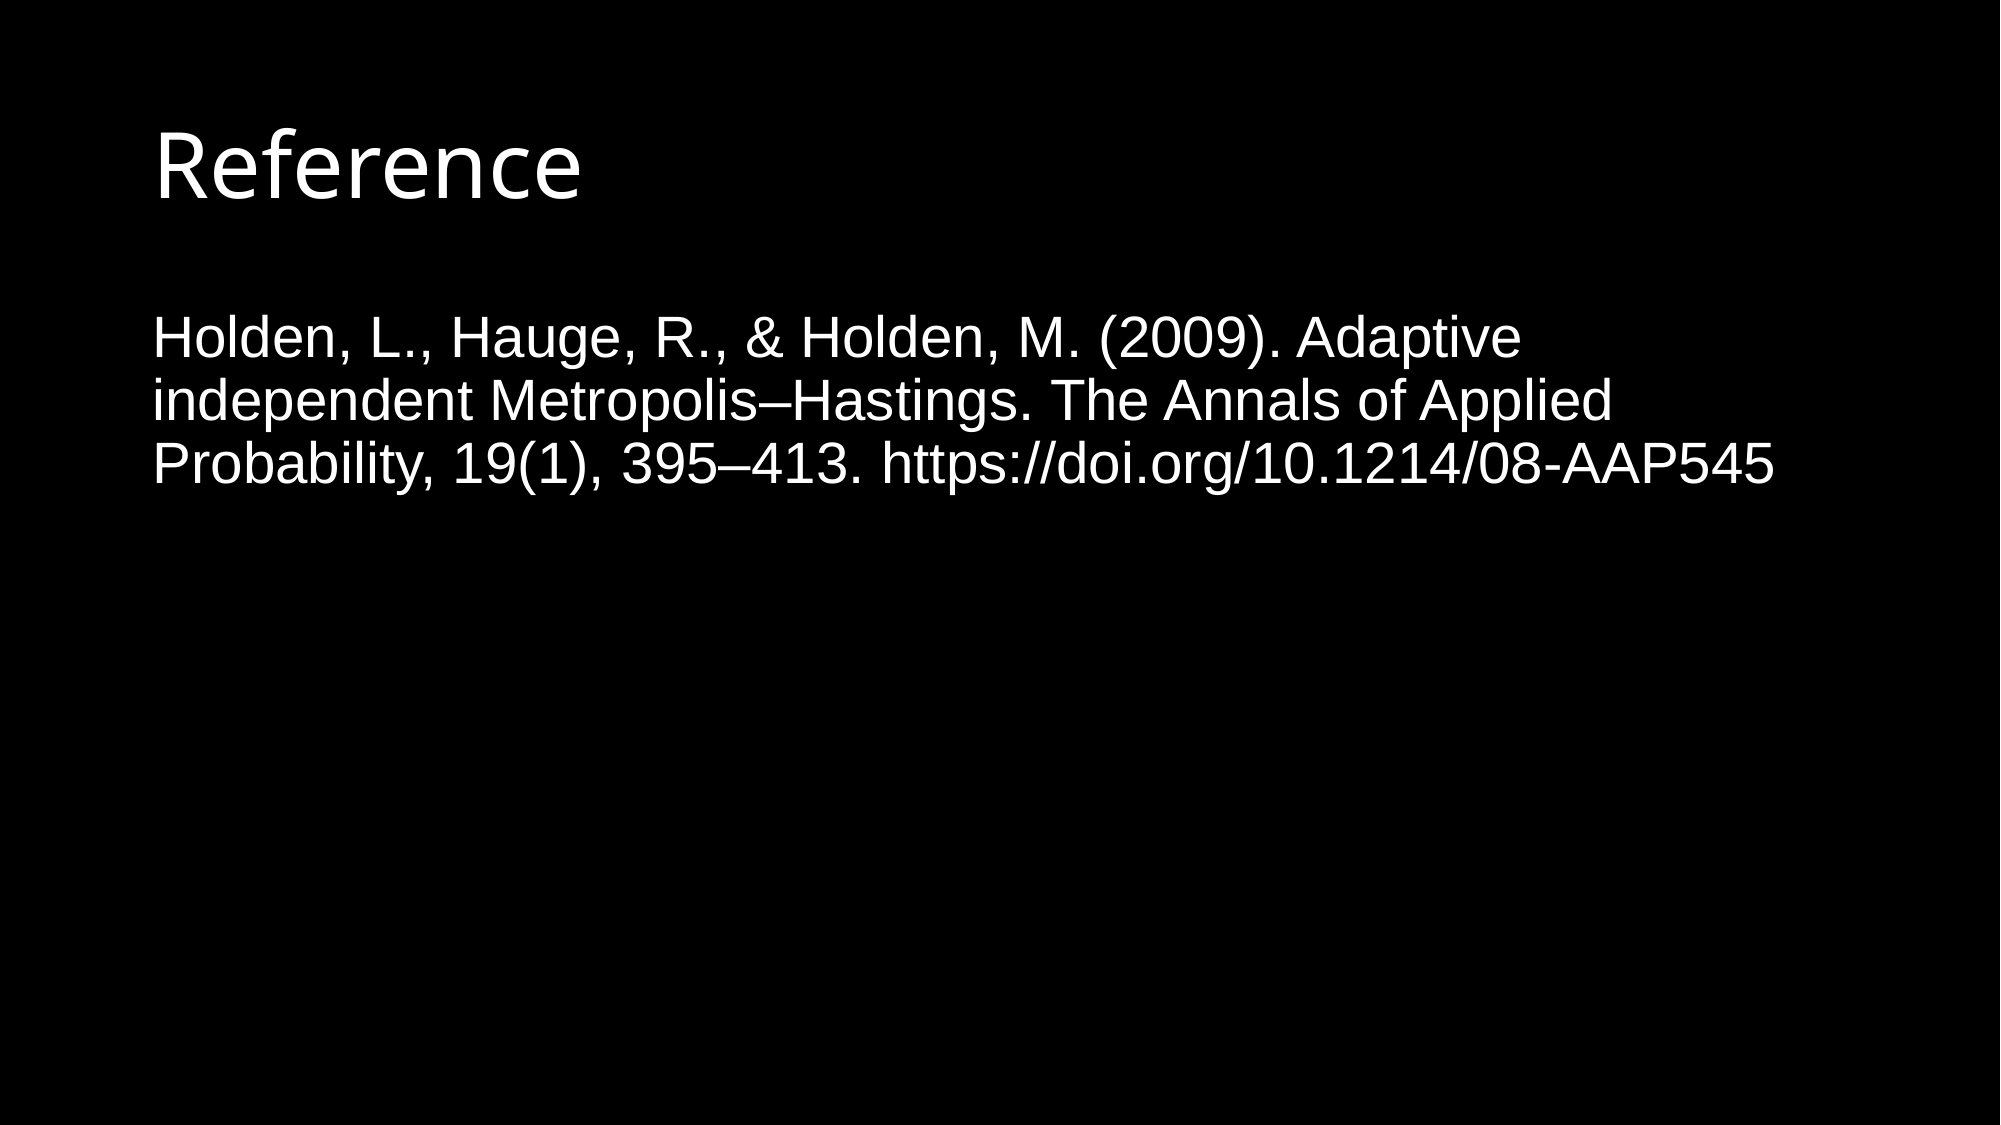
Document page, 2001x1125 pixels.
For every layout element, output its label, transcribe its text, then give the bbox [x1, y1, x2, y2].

title Reference [137, 59, 1863, 278]
list Holden, L., Hauge, R., & Holden, M. (2009). Adaptive independent Metropolis–Hastings. The Annals of Applied Probability, 19(1), 395–413. https://doi.org/10.1214/08-AAP545 [137, 299, 1863, 1014]
